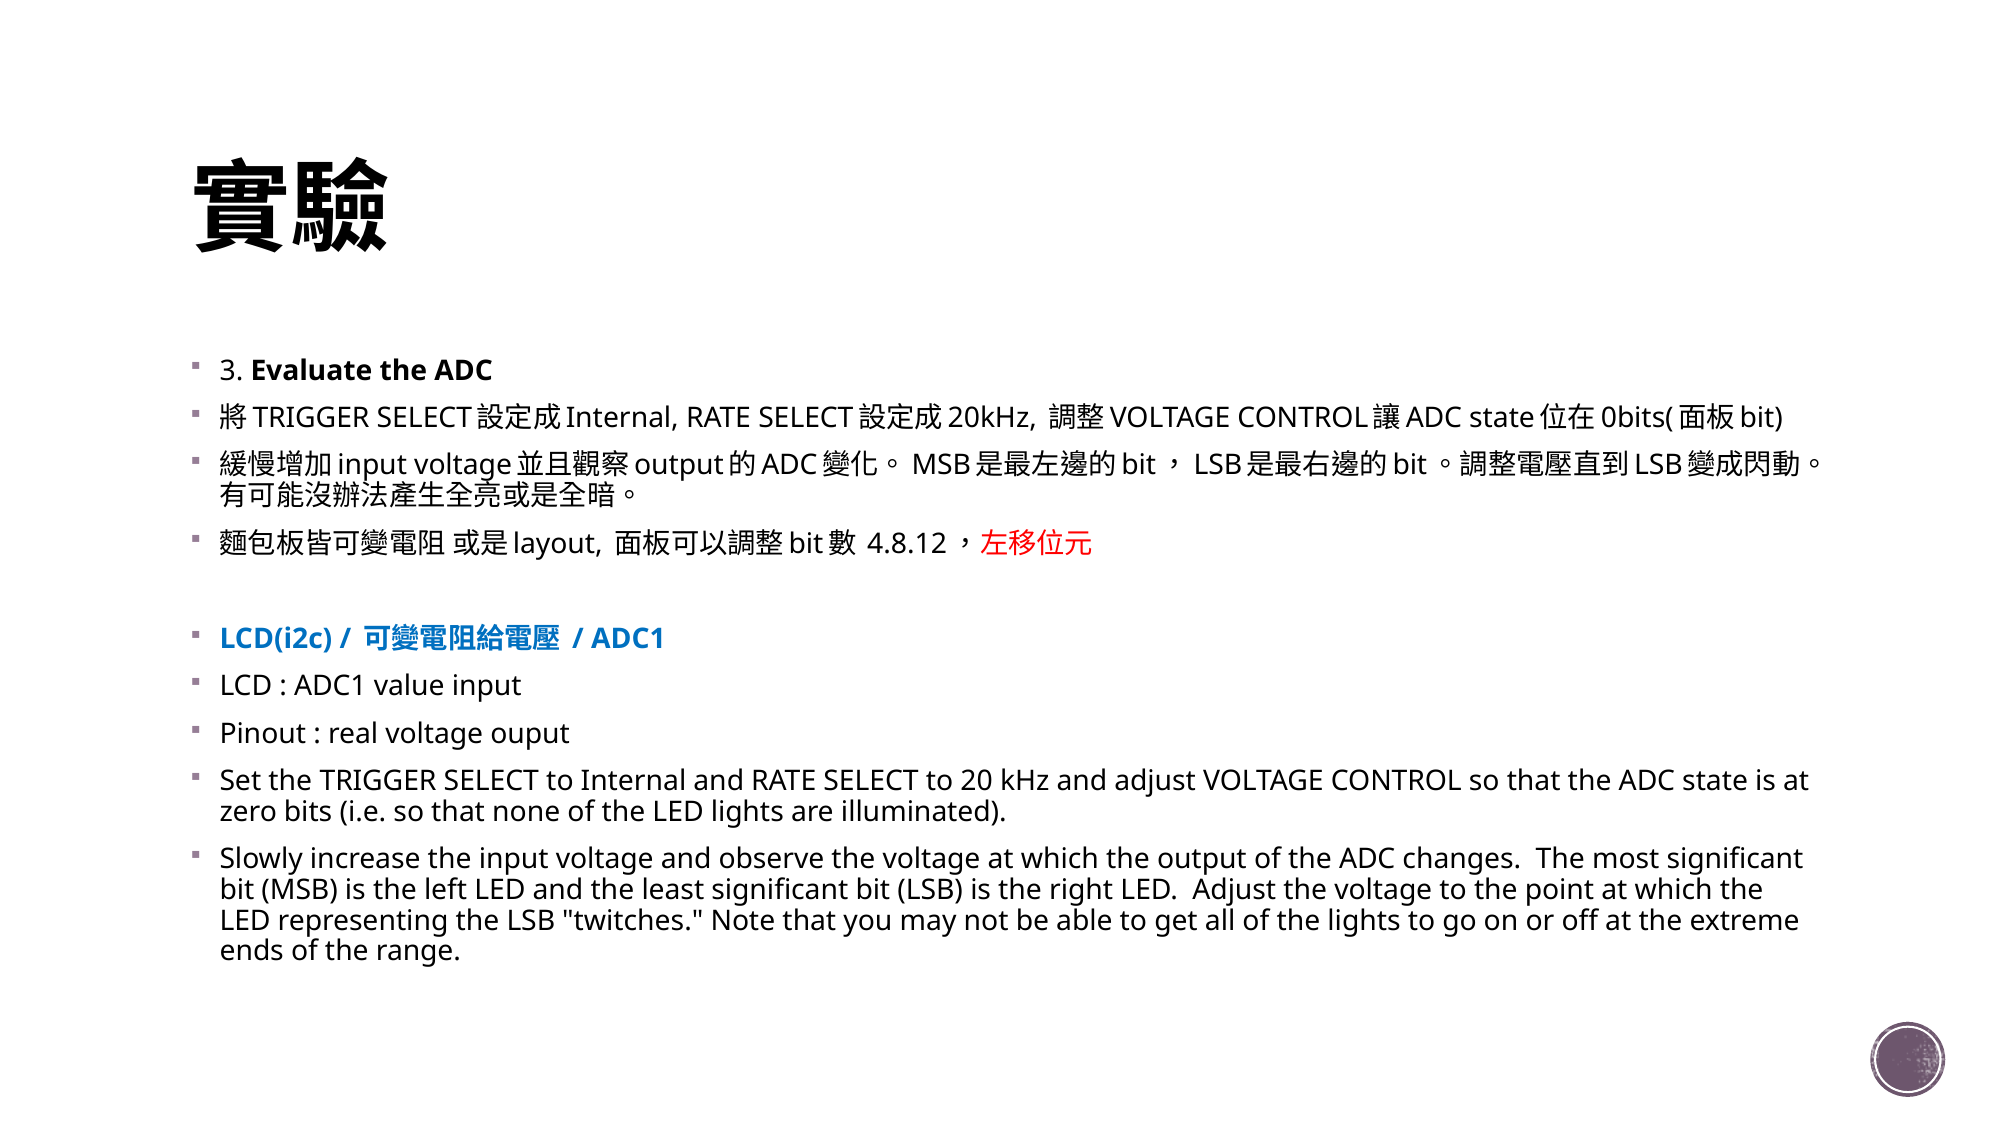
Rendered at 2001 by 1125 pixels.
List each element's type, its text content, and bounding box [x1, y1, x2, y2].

list 3. Evaluate the ADC 將TRIGGER SELECT設定成Internal, RATE SELECT設定成20kHz, 調整VOLTAGE CONTROL讓ADC state位在0bits(面板bit) 緩慢增加input voltage並且觀察output的ADC變化。MSB是最左邊的bit，LSB是最右邊的bit。調整電壓直到LSB變成閃動。有可能沒辦法產生全亮或是全暗。 麵包板皆可變電阻 或是layout, 面板可以調整bit數 4.8.12，左移位元 LCD(i2c) / 可變電阻給電壓 / ADC1 LCD : ADC1 value input Pinout : real voltage ouput Set the TRIGGER SELECT to Internal and RATE SELECT to 20 kHz and adjust VOLTAGE CONTROL so that the ADC state is at zero bits (i.e. so that none of the LED lights are illuminated). Slowly increase the input voltage and observe the voltage at which the output of the ADC changes. The most significant bit (MSB) is the left LED and the least significant bit (LSB) is the right LED. Adjust the voltage to the point at which the LED representing the LSB "twitches." Note that you may not be able to get all of the lights to go on or off at the extreme ends of the range. [175, 348, 1826, 1013]
title 實驗 [175, 79, 1826, 344]
